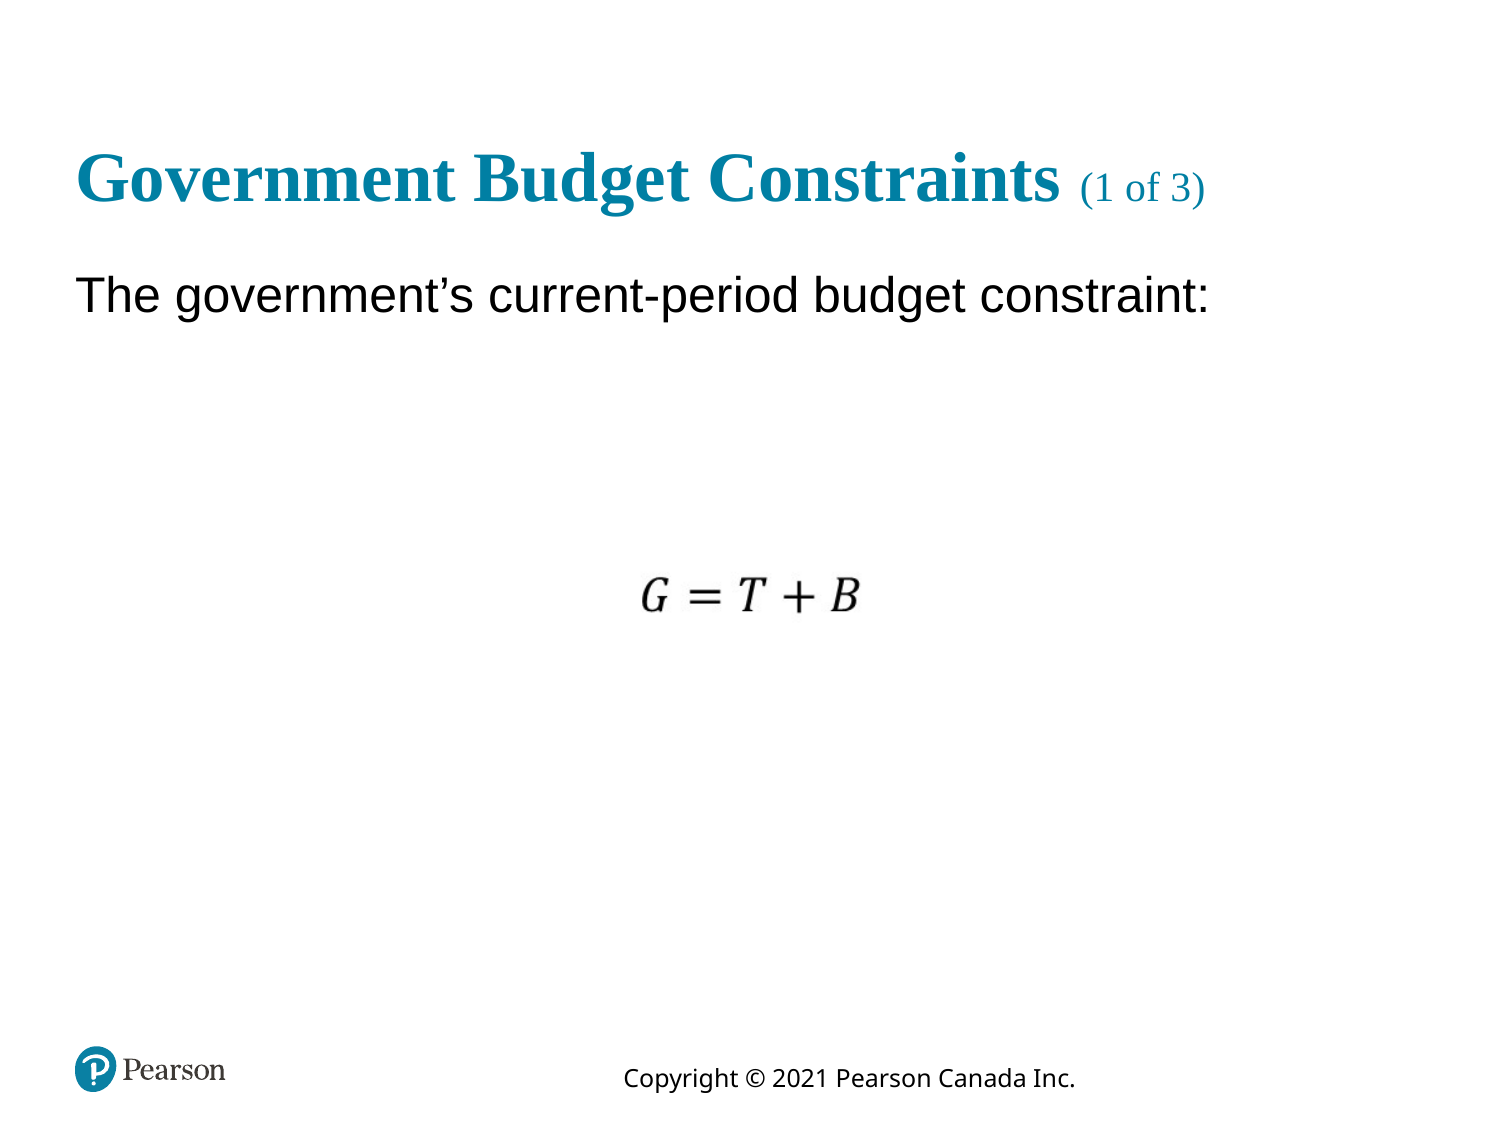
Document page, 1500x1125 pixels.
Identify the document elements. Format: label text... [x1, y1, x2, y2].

list The government’s current-period budget constraint: [75, 262, 1425, 363]
title Government Budget Constraints (1 of 3) [75, 35, 1425, 216]
picture [620, 561, 879, 629]
